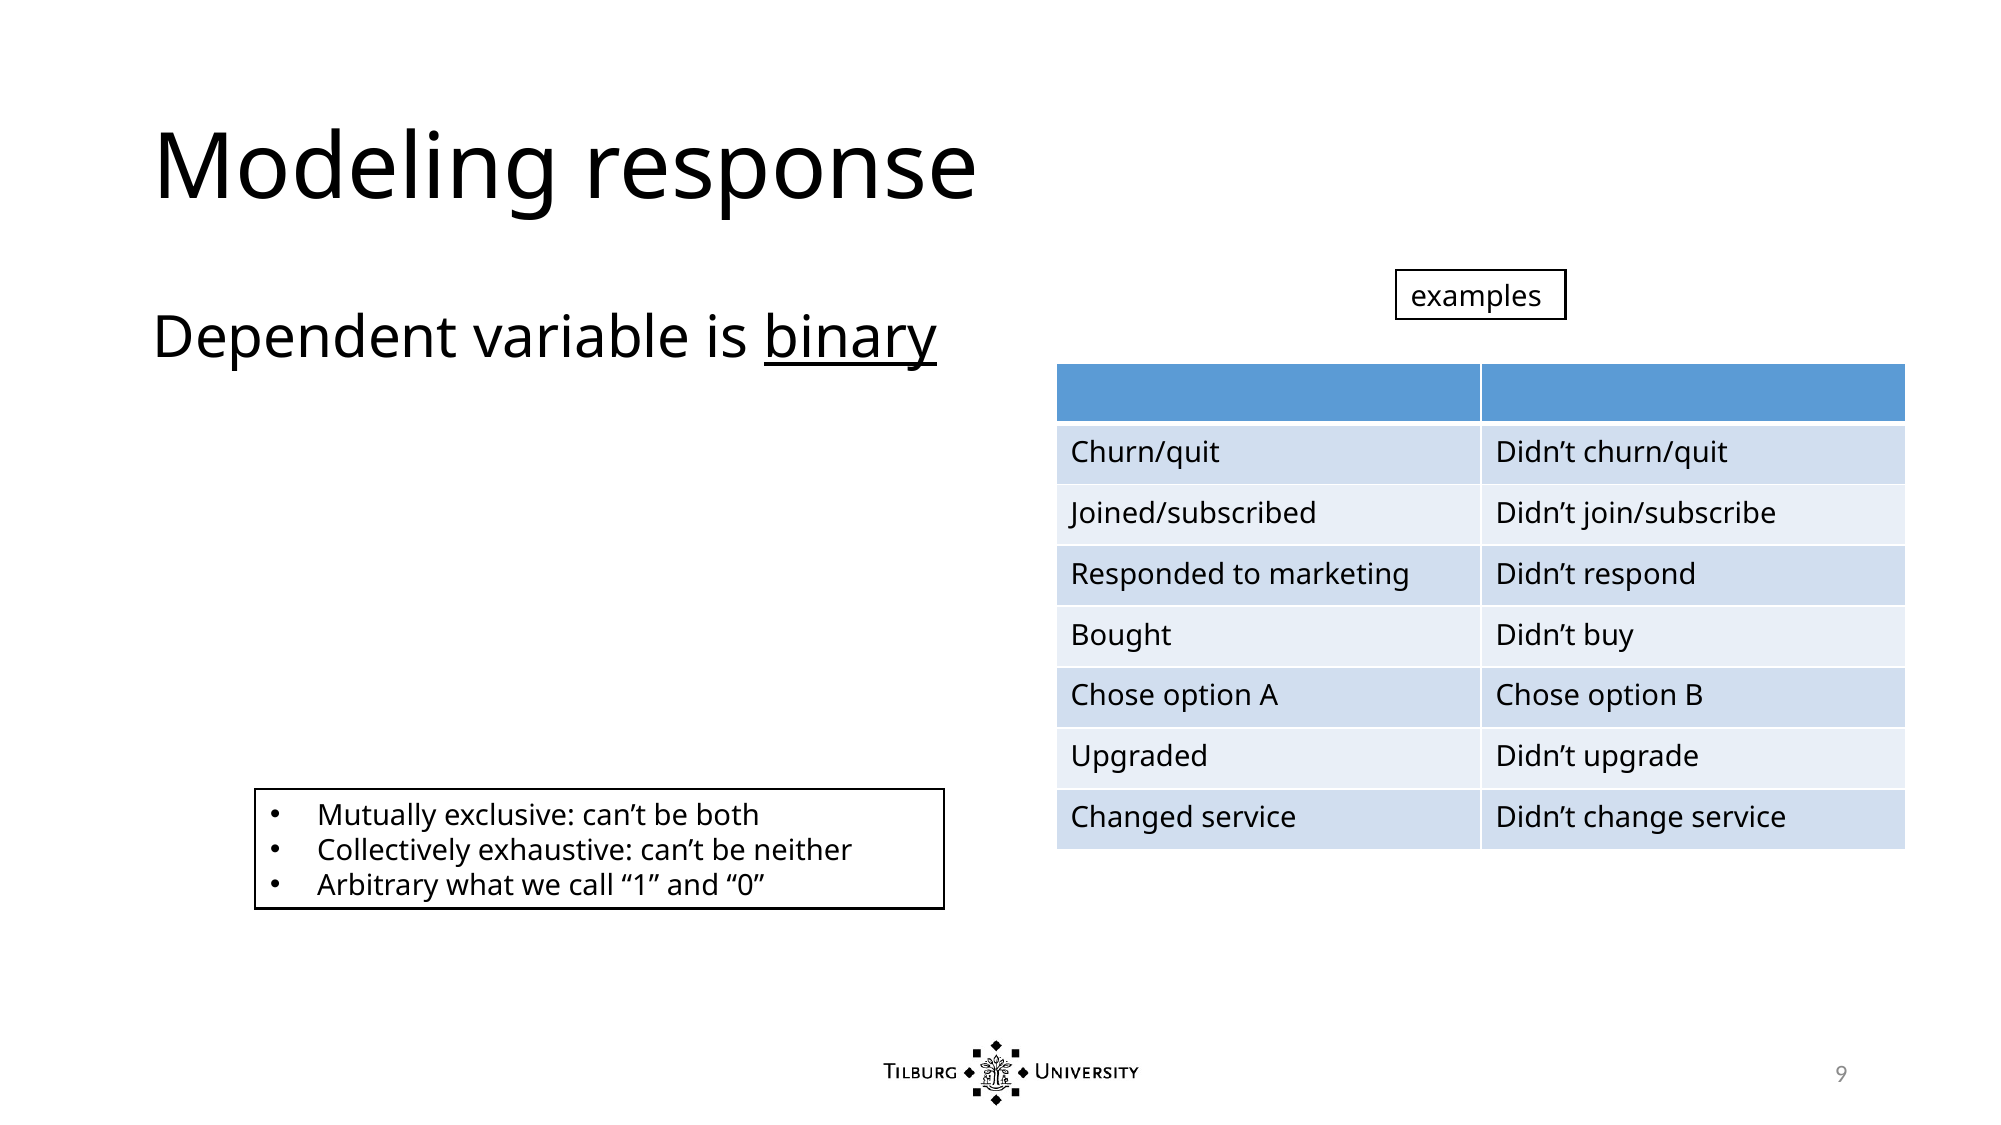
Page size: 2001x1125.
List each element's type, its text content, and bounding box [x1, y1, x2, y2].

picture [875, 1032, 1146, 1113]
text_box Mutually exclusive: can’t be both Collectively exhaustive: can’t be neither Arbitrary what we call “1” and “0” [254, 788, 945, 910]
title Modeling response [137, 59, 1863, 278]
slide_number 9 [1412, 1042, 1863, 1103]
text_box examples [1395, 269, 1567, 320]
